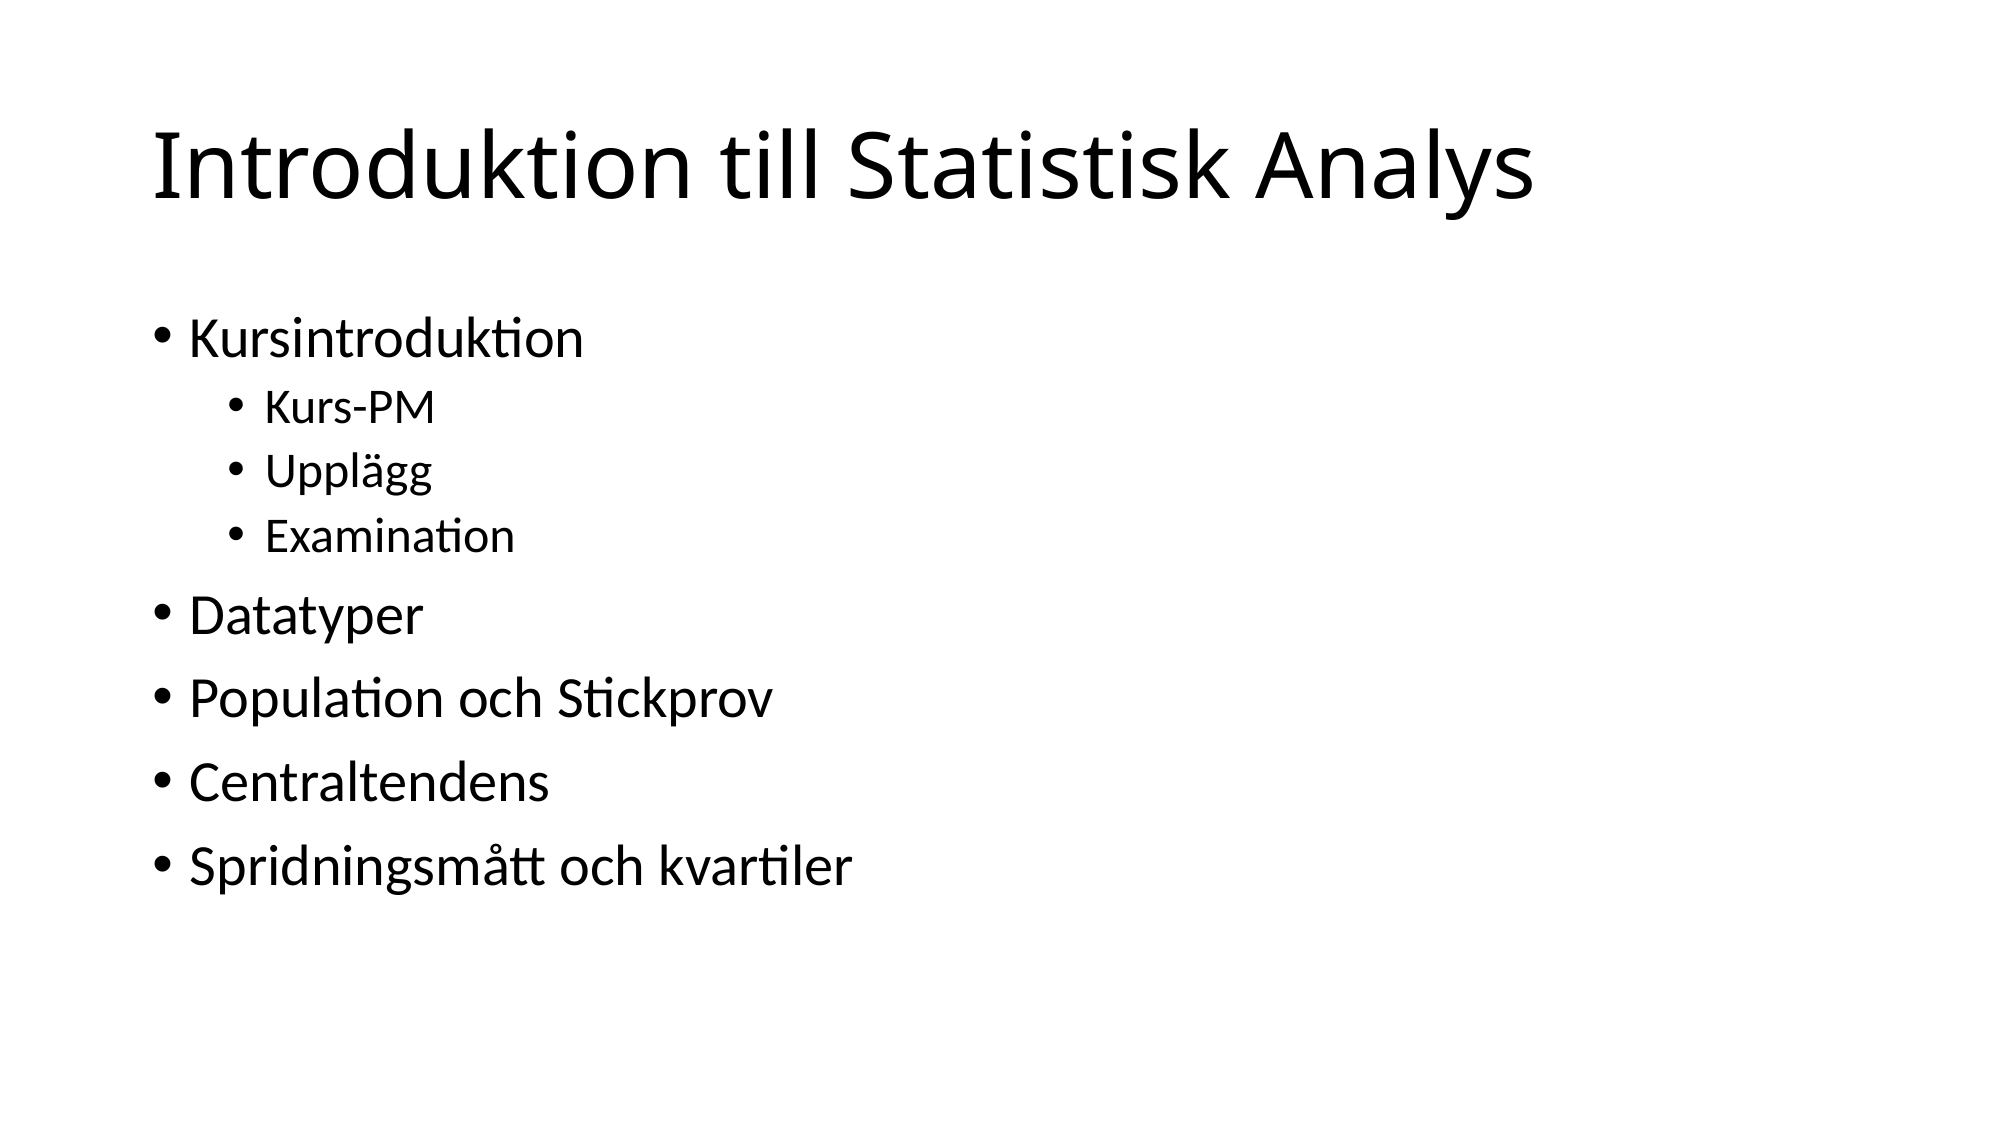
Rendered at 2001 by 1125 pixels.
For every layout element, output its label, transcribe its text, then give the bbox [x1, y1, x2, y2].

list Kursintroduktion Kurs-PM Upplägg Examination Datatyper Population och Stickprov Centraltendens Spridningsmått och kvartiler [137, 299, 1863, 1014]
title Introduktion till Statistisk Analys [137, 59, 1863, 278]
